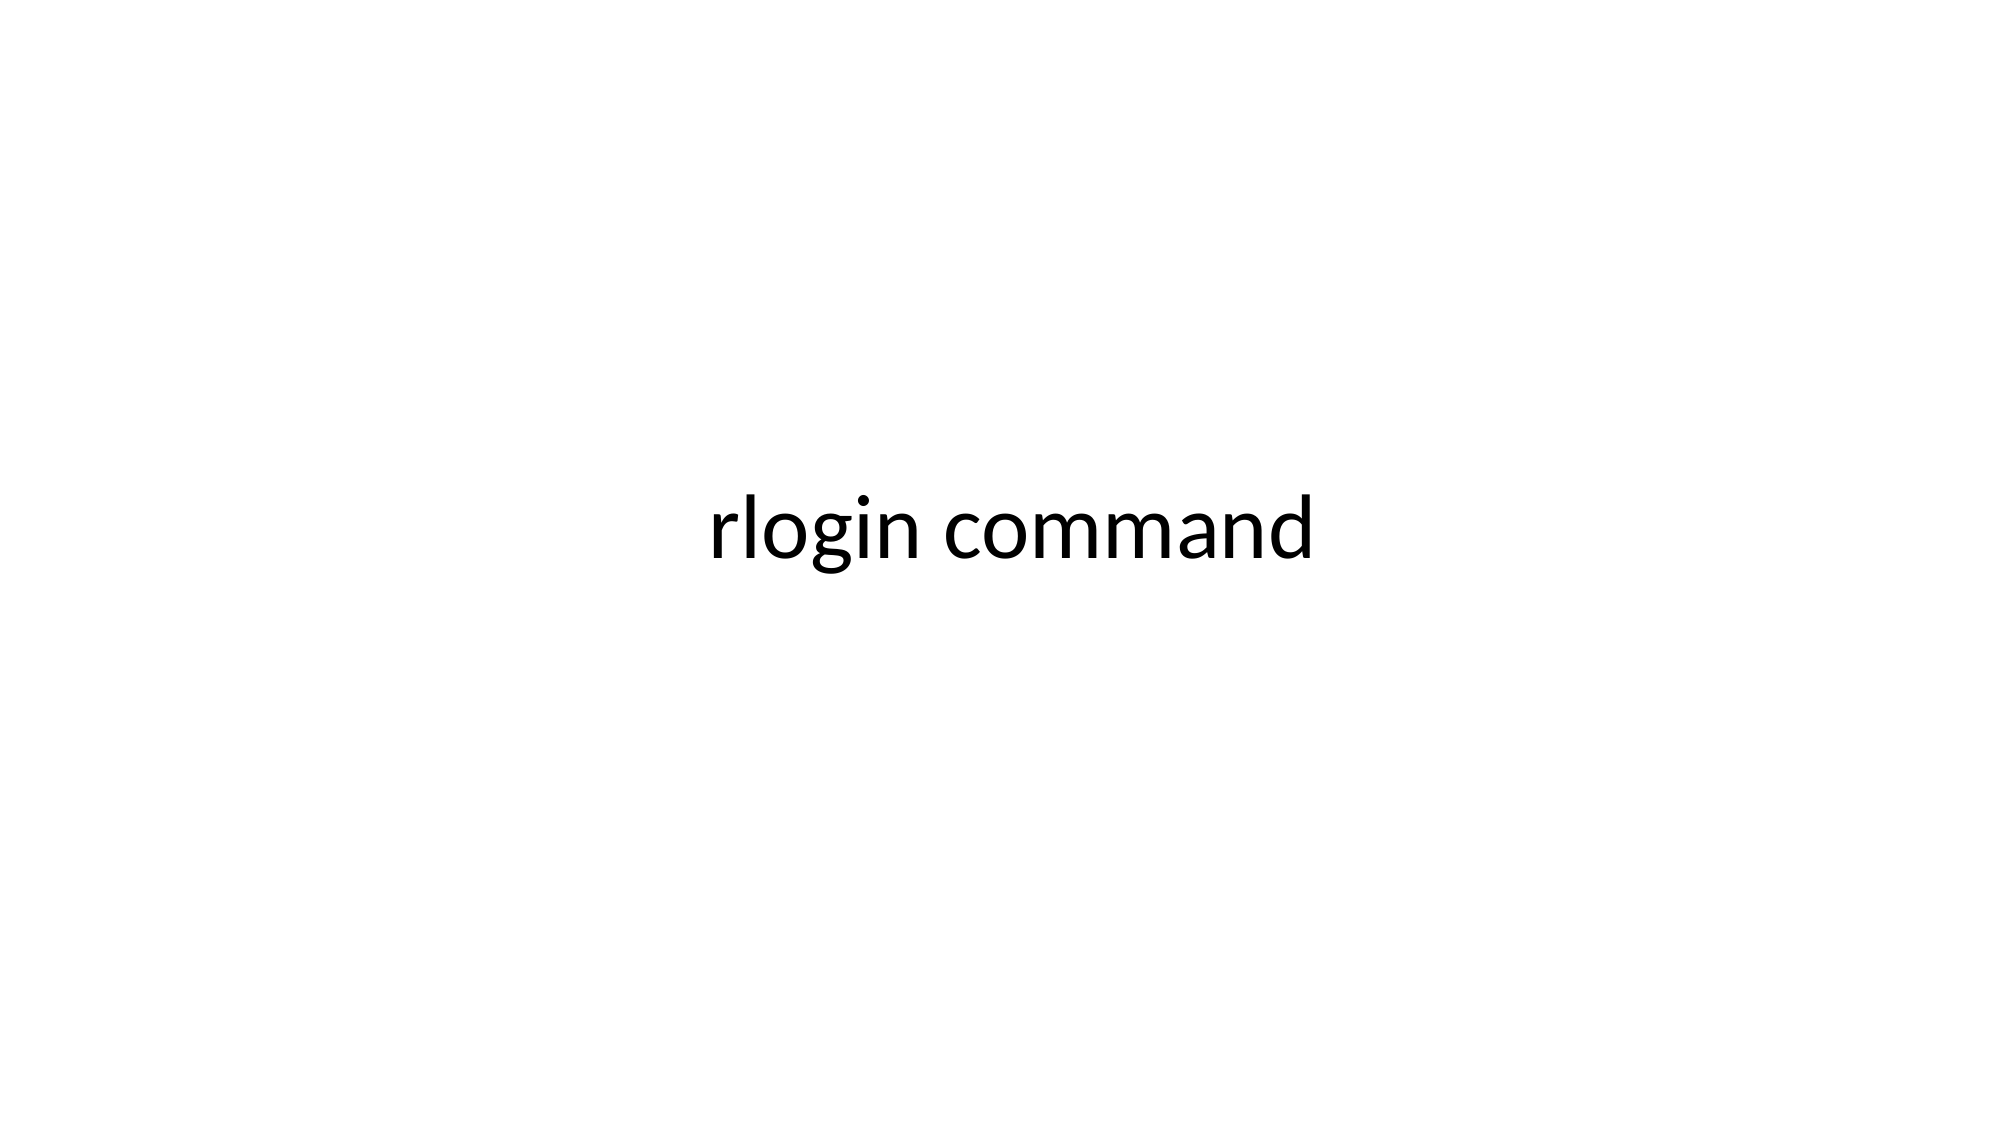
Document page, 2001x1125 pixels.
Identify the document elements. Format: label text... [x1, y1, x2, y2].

text_box rlogin command [694, 459, 1333, 585]
